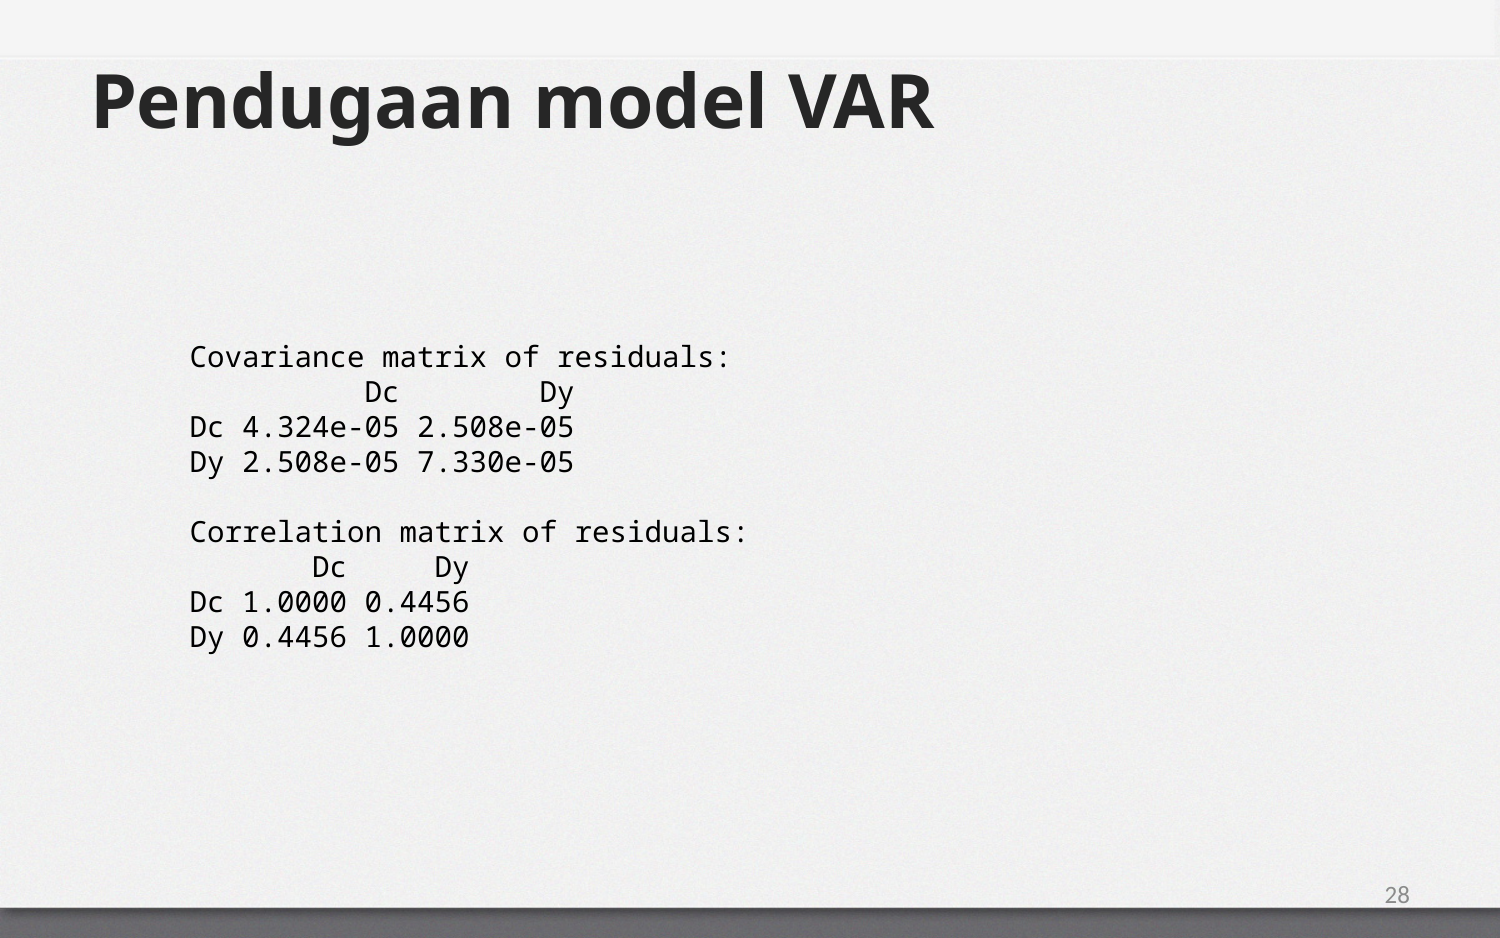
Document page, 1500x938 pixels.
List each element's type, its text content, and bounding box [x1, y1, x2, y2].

picture [0, 0, 1500, 938]
text_box Covariance matrix of residuals: Dc Dy Dc 4.324e-05 2.508e-05 Dy 2.508e-05 7.330e-05 Correlation matrix of residuals: Dc Dy Dc 1.0000 0.4456 Dy 0.4456 1.0000 [174, 331, 1300, 661]
slide_number 28 [1074, 868, 1425, 919]
title Pendugaan model VAR [75, 20, 1425, 177]
